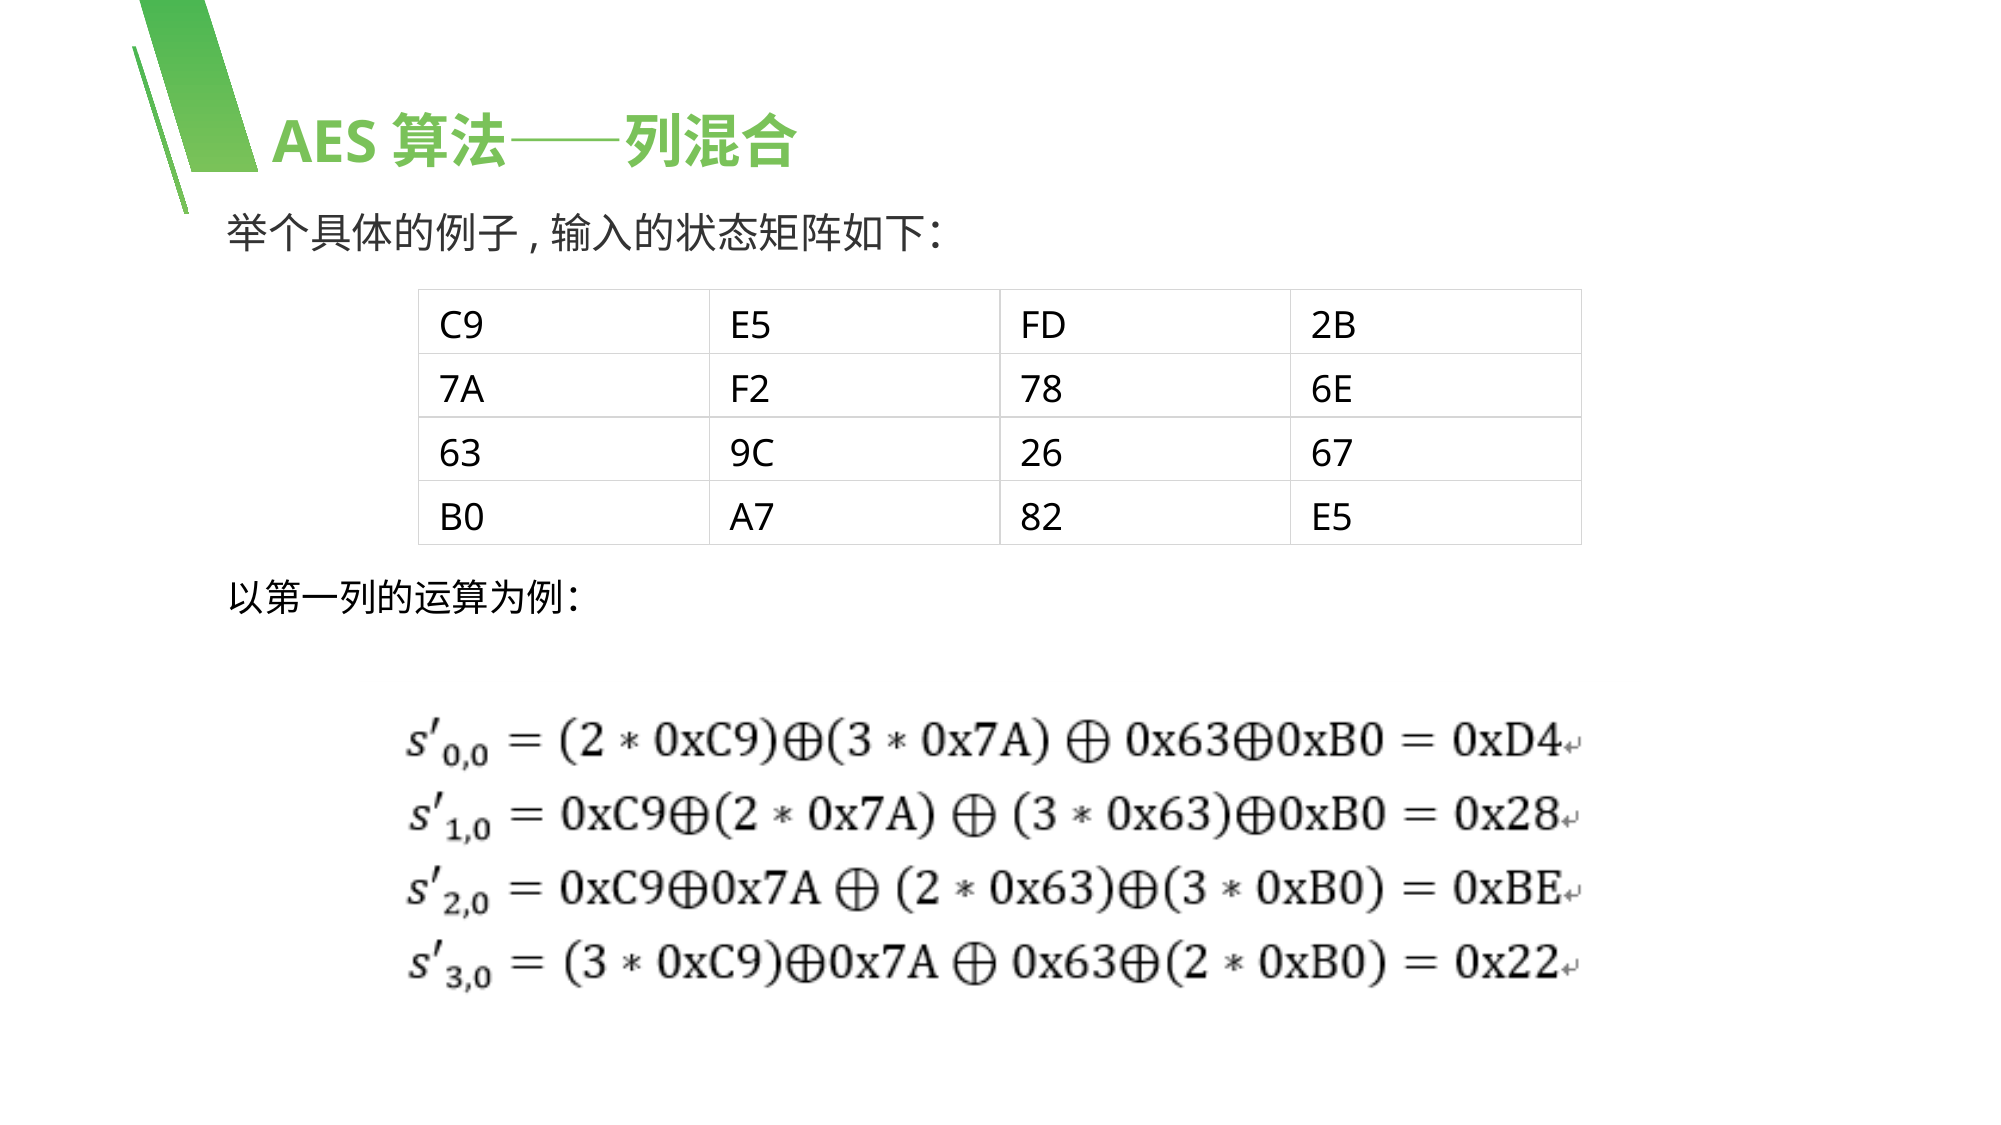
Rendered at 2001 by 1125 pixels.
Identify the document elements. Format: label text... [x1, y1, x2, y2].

table_header C9 [419, 290, 709, 353]
table_cell 6E [1291, 354, 1581, 416]
table_cell 78 [1001, 354, 1290, 416]
table_cell 82 [1001, 481, 1290, 544]
table_header FD [1001, 290, 1290, 353]
text_box 举个具体的例子,输入的状态矩阵如下： [211, 199, 1600, 315]
table_cell F2 [710, 354, 999, 416]
table_cell 7A [419, 354, 709, 416]
table_cell 67 [1291, 418, 1581, 480]
table_header 2B [1291, 290, 1581, 353]
table_cell 9C [710, 418, 999, 480]
table_cell 26 [1001, 418, 1290, 480]
text_box 以第一列的运算为例： [211, 566, 1375, 627]
table_cell 63 [419, 418, 709, 480]
table_header E5 [710, 290, 999, 353]
picture [359, 680, 1641, 1110]
table_cell B0 [419, 481, 709, 544]
table_cell A7 [710, 481, 999, 544]
text_box AES算法——列混合 [257, 96, 814, 182]
table_cell E5 [1291, 481, 1581, 544]
